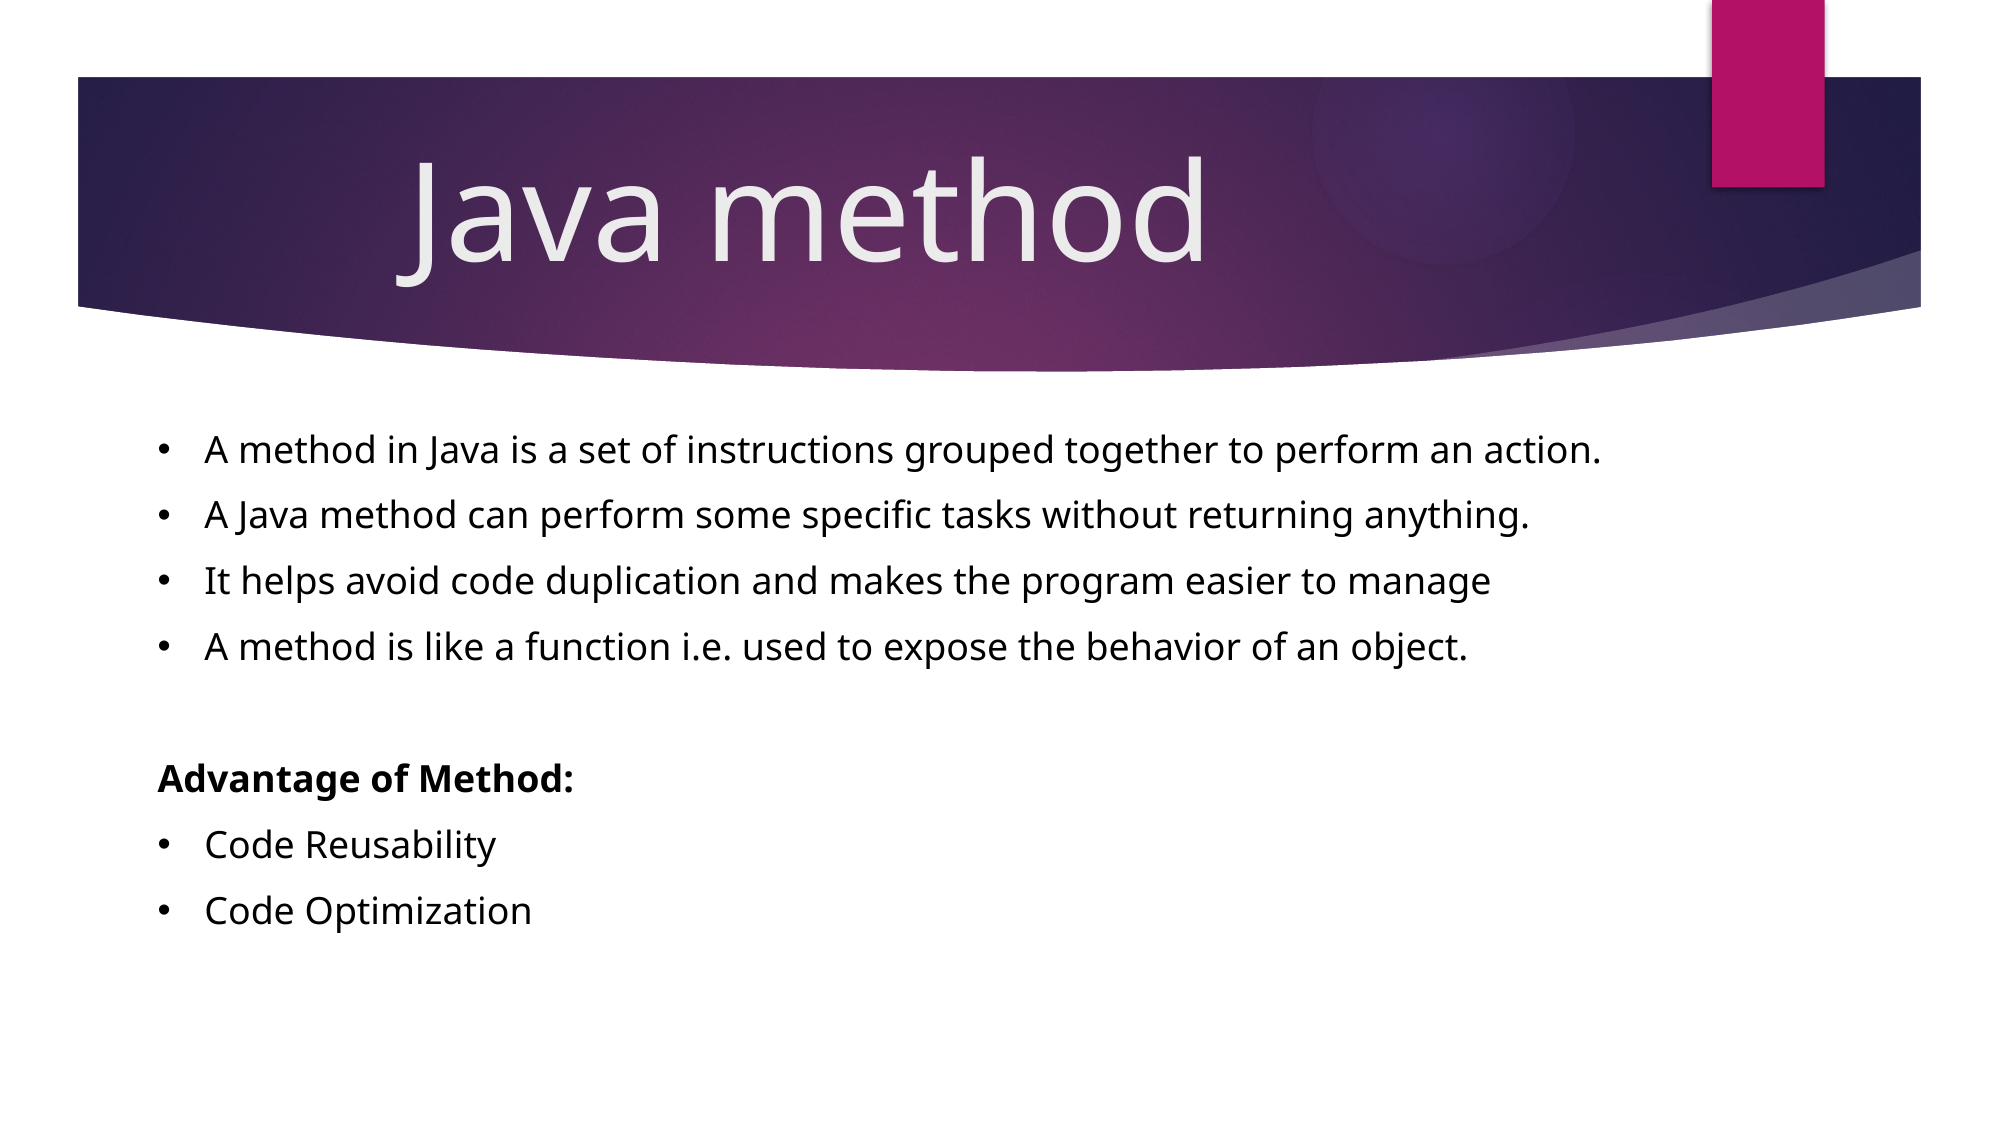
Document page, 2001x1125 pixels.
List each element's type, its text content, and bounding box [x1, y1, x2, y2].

title Java method [392, 148, 1831, 265]
text_box A method in Java is a set of instructions grouped together to perform an action. A Java method can perform some specific tasks without returning anything. It helps avoid code duplication and makes the program easier to manage A method is like a function i.e. used to expose the behavior of an object. Advantage of Method: Code Reusability Code Optimization [142, 418, 1868, 984]
